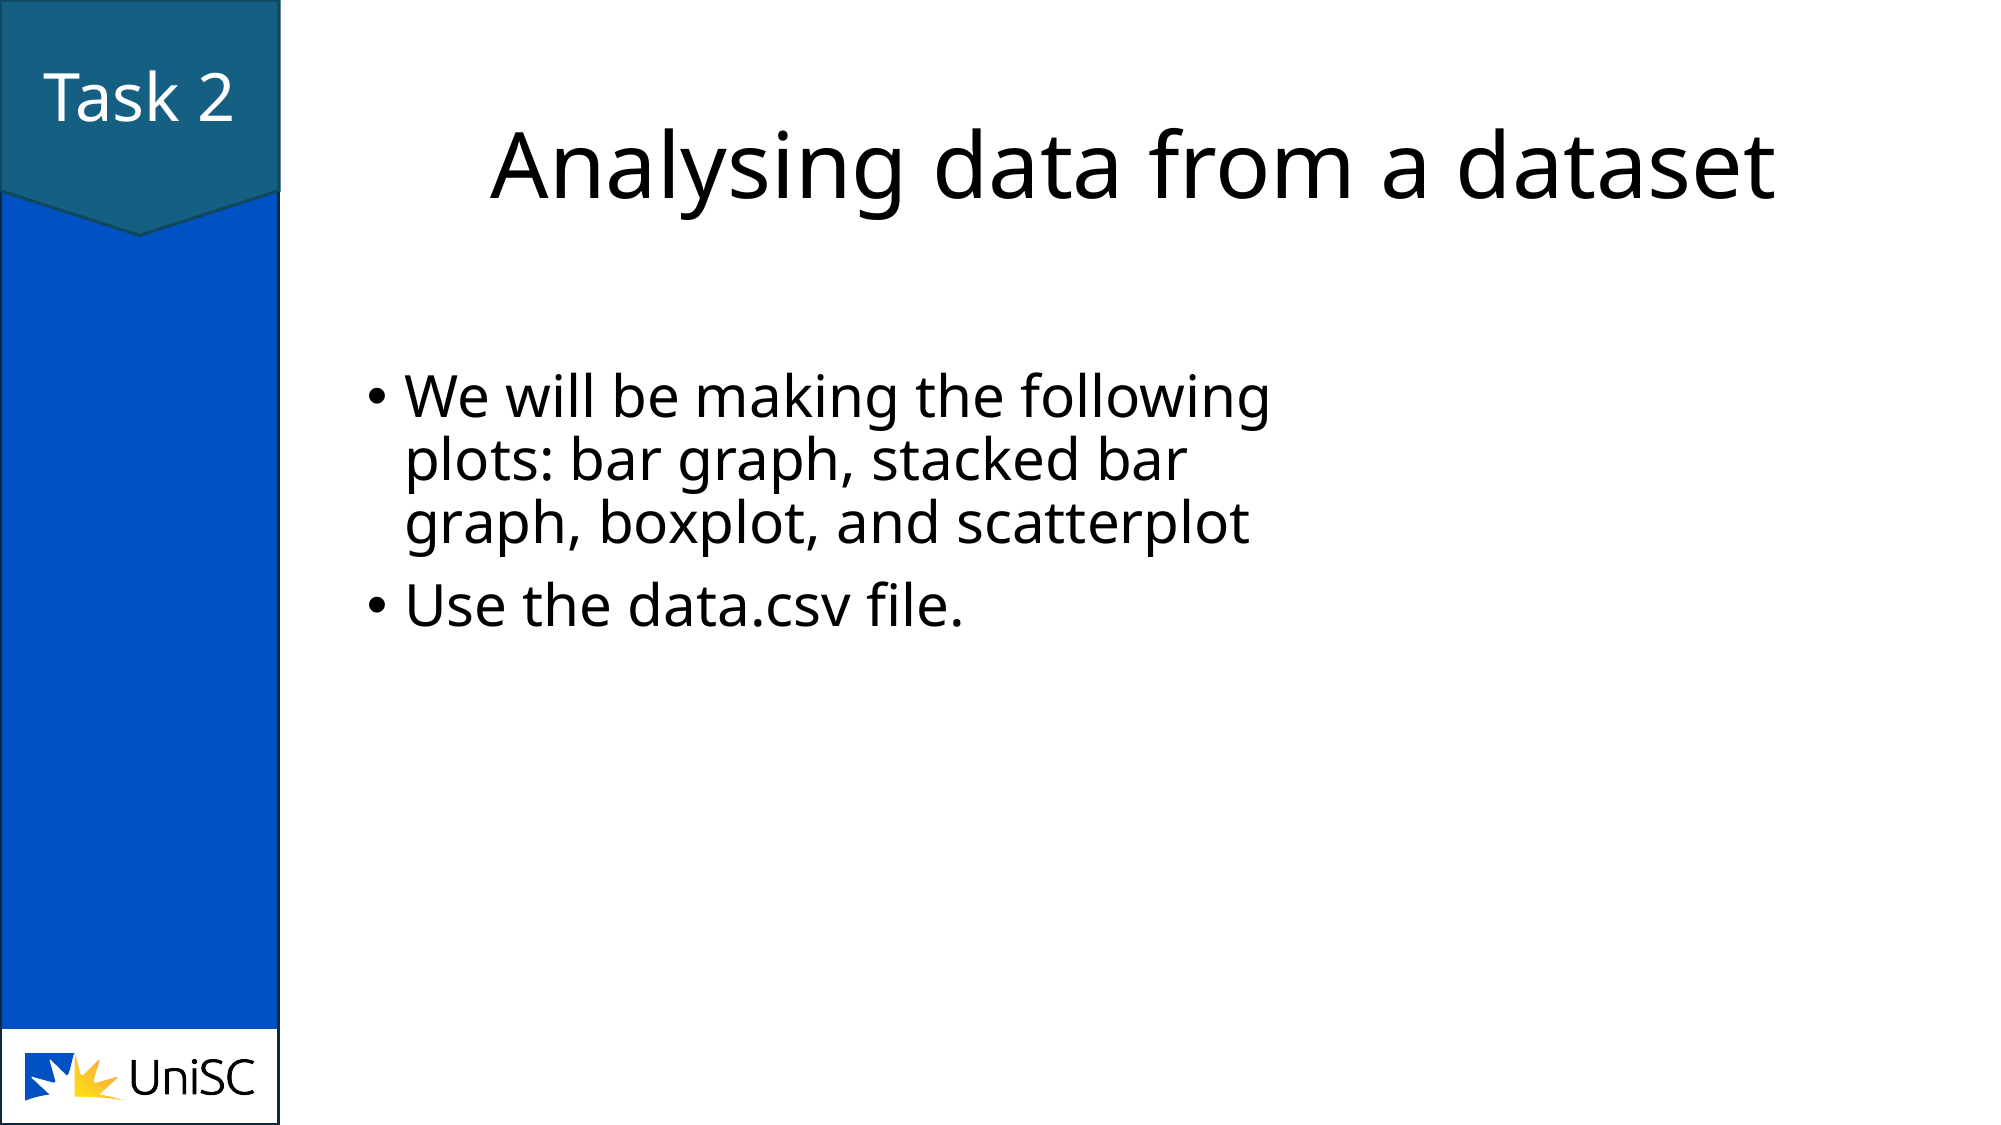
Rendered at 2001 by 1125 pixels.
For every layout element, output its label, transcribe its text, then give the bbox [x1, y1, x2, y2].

picture [2, 1029, 277, 1123]
title Analysing data from a dataset [475, 59, 1863, 278]
text_box Task 2 [0, 0, 281, 238]
list We will be making the following plots: bar graph, stacked bar graph, boxplot, and scatterplot Use the data.csv file. [351, 359, 1352, 1074]
